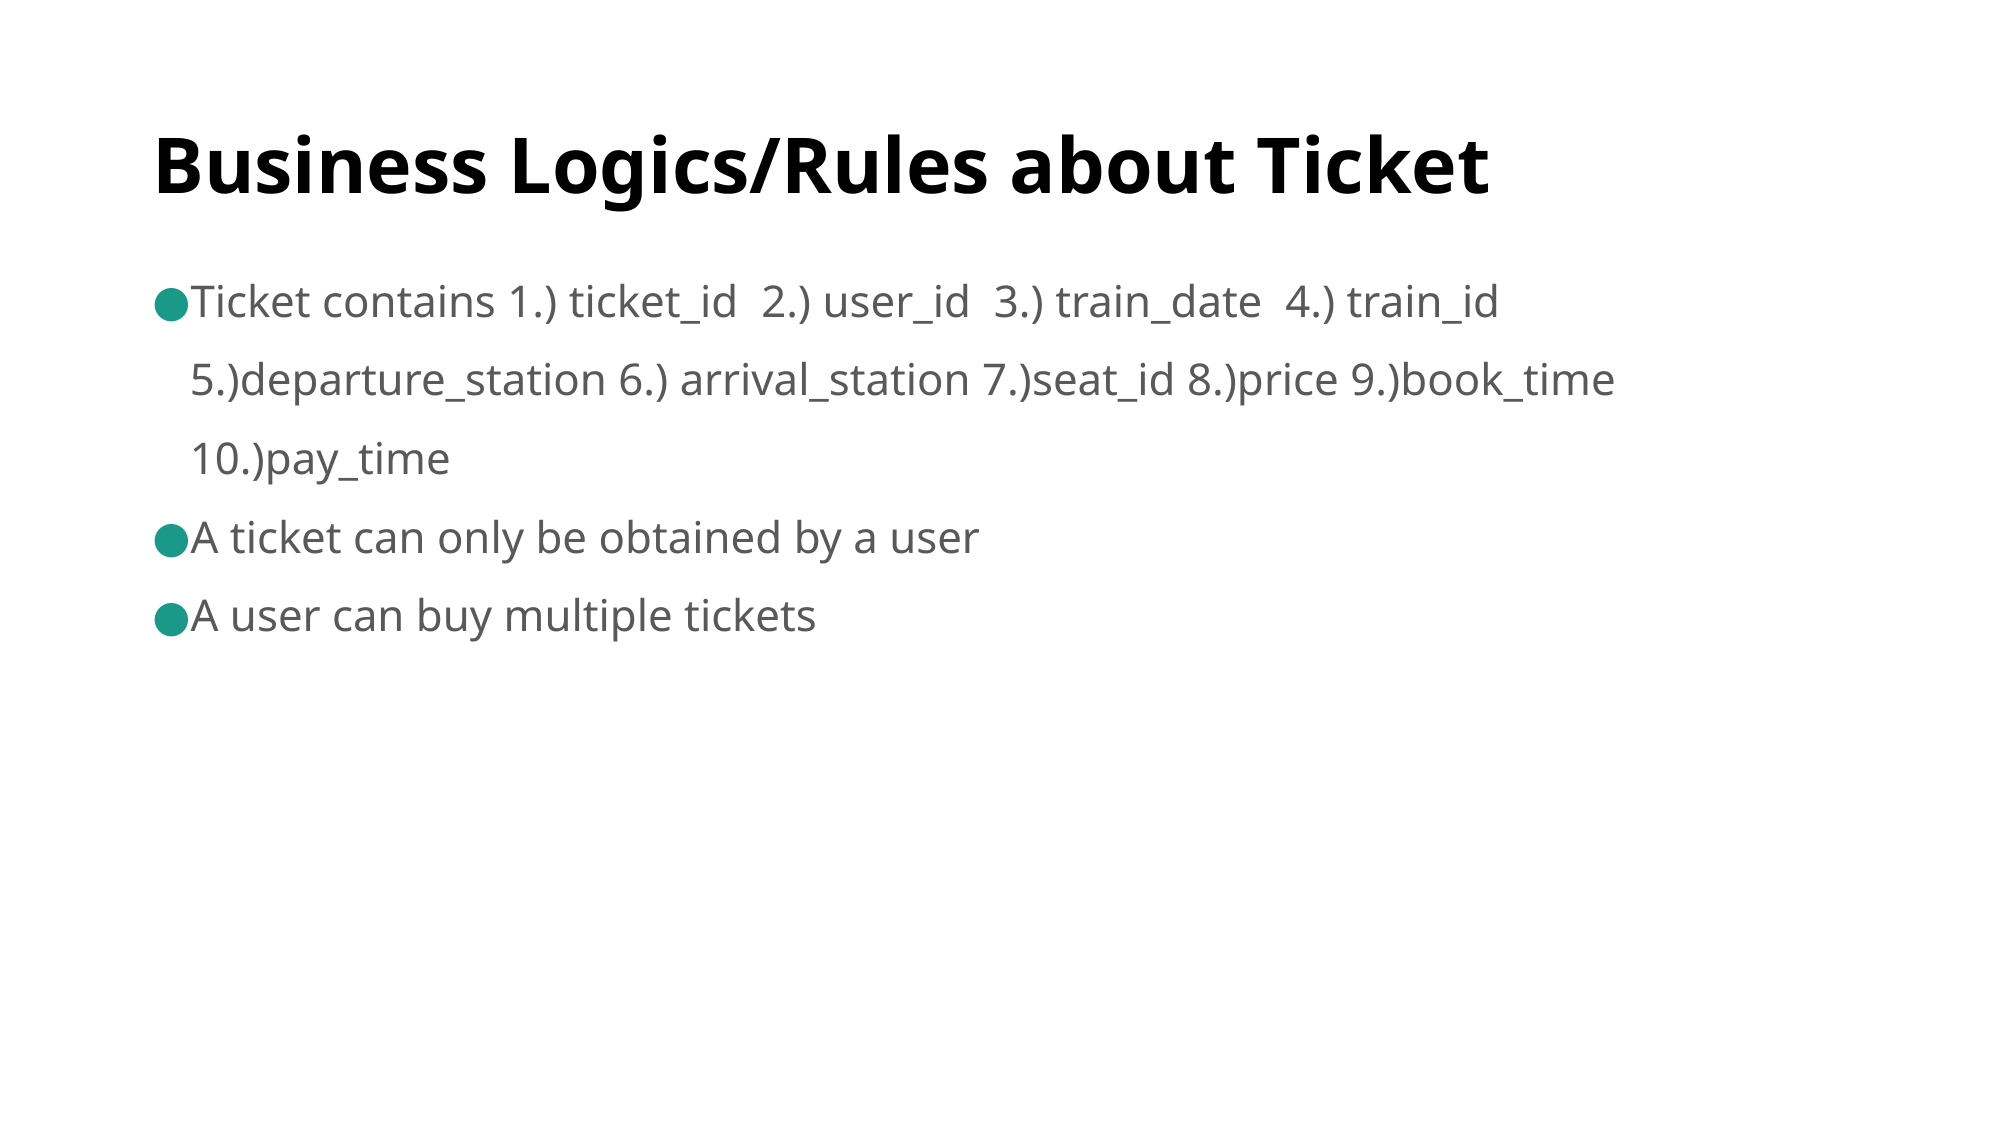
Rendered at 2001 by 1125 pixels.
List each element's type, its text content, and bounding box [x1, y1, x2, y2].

list Ticket contains 1.) ticket_id 2.) user_id 3.) train_date 4.) train_id 5.)departure_station 6.) arrival_station 7.)seat_id 8.)price 9.)book_time 10.)pay_time A ticket can only be obtained by a user A user can buy multiple tickets [137, 239, 1793, 1066]
title Business Logics/Rules about Ticket [137, 59, 1863, 278]
